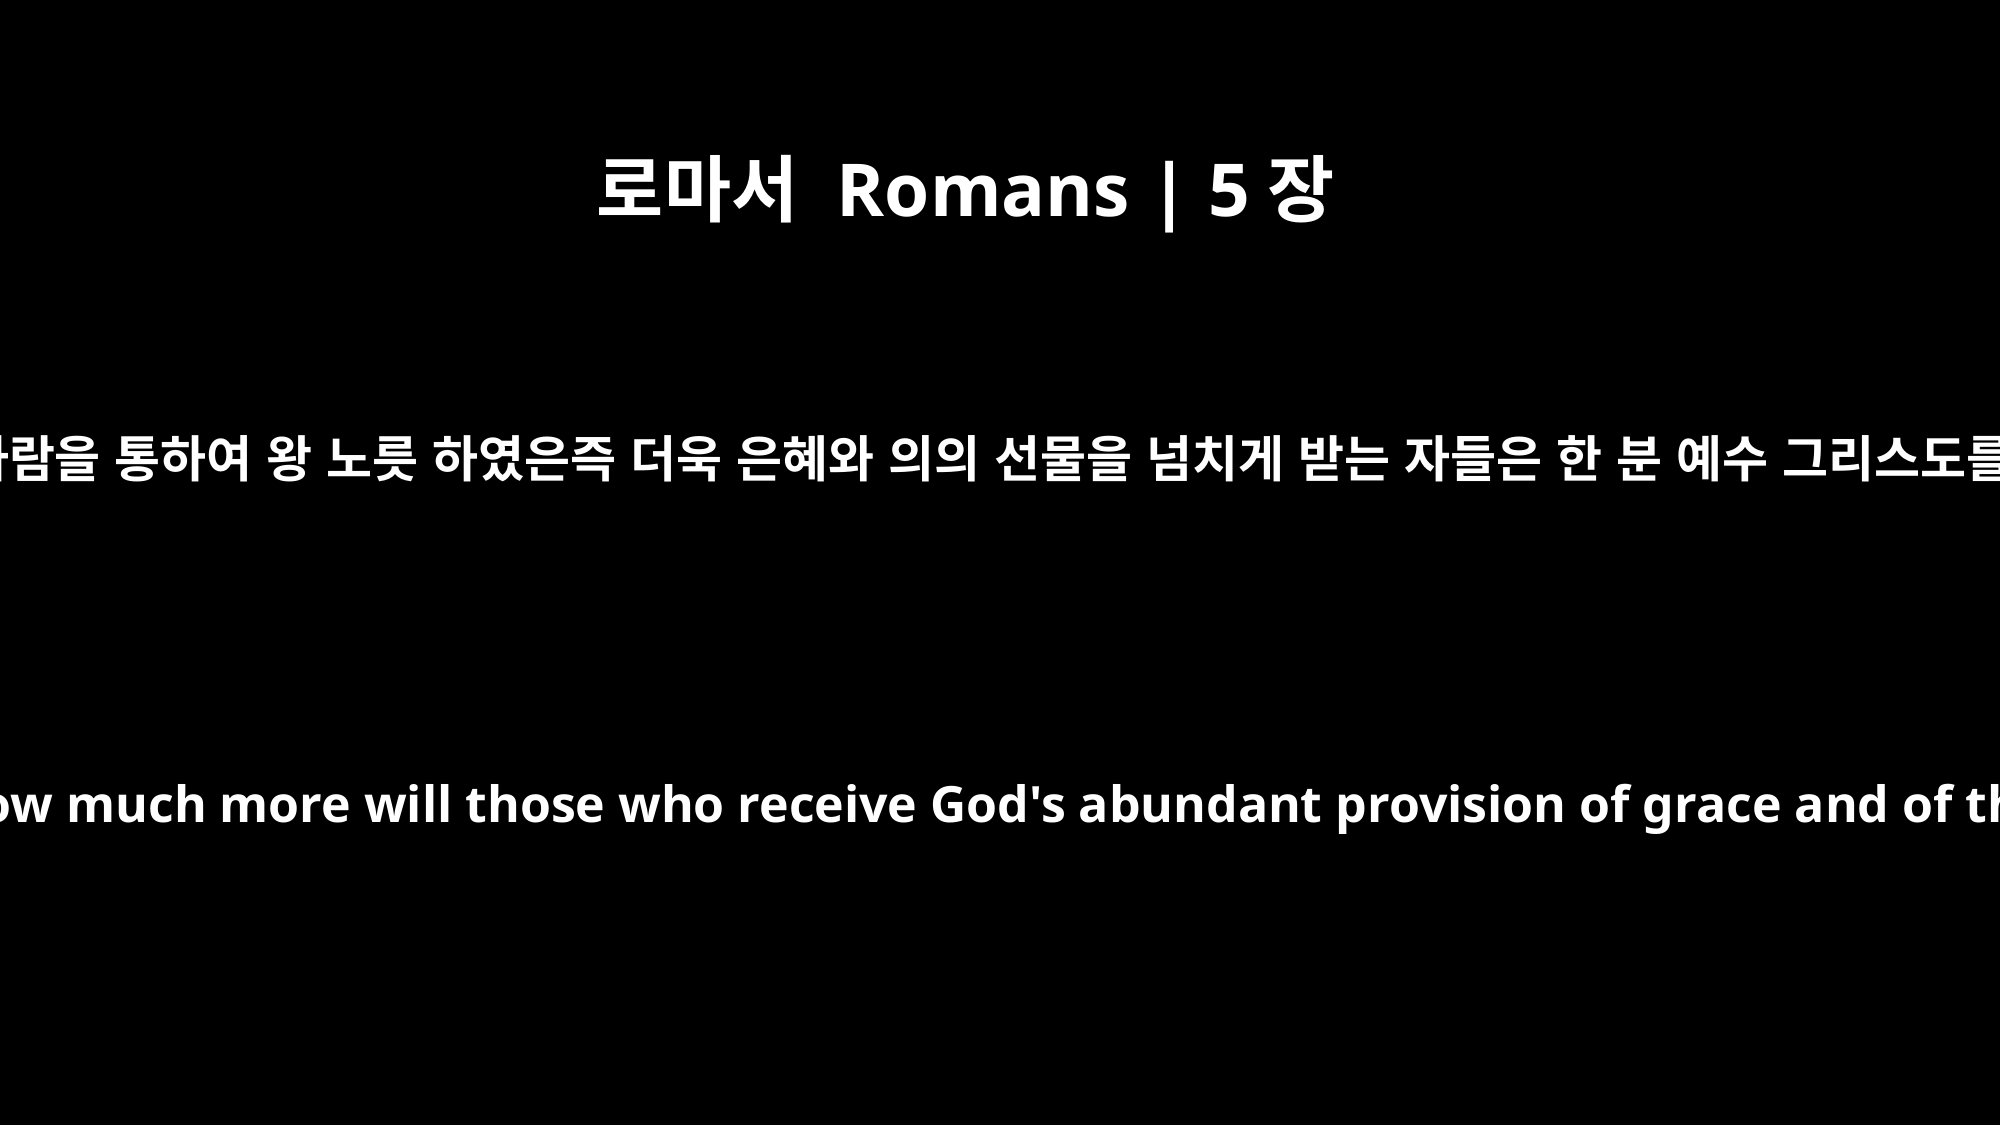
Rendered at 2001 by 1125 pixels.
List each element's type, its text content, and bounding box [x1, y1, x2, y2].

text_box For if, by the trespass of the one man, death reigned through that one man, how much more will those who receive God's abundant provision of grace and of the gift of righteousness reign in life through the one man, Jesus Christ. [0, 764, 2000, 840]
text_box 17 한 사람의 범죄로 말미암아 사망이 그 한 사람을 통하여 왕 노릇 하였은즉 더욱 은혜와 의의 선물을 넘치게 받는 자들은 한 분 예수 그리스도를 통하여 생명 안에서 왕 노릇 하리로다 [0, 359, 2000, 495]
text_box 로마서 Romans | 5장 [582, 136, 1350, 239]
